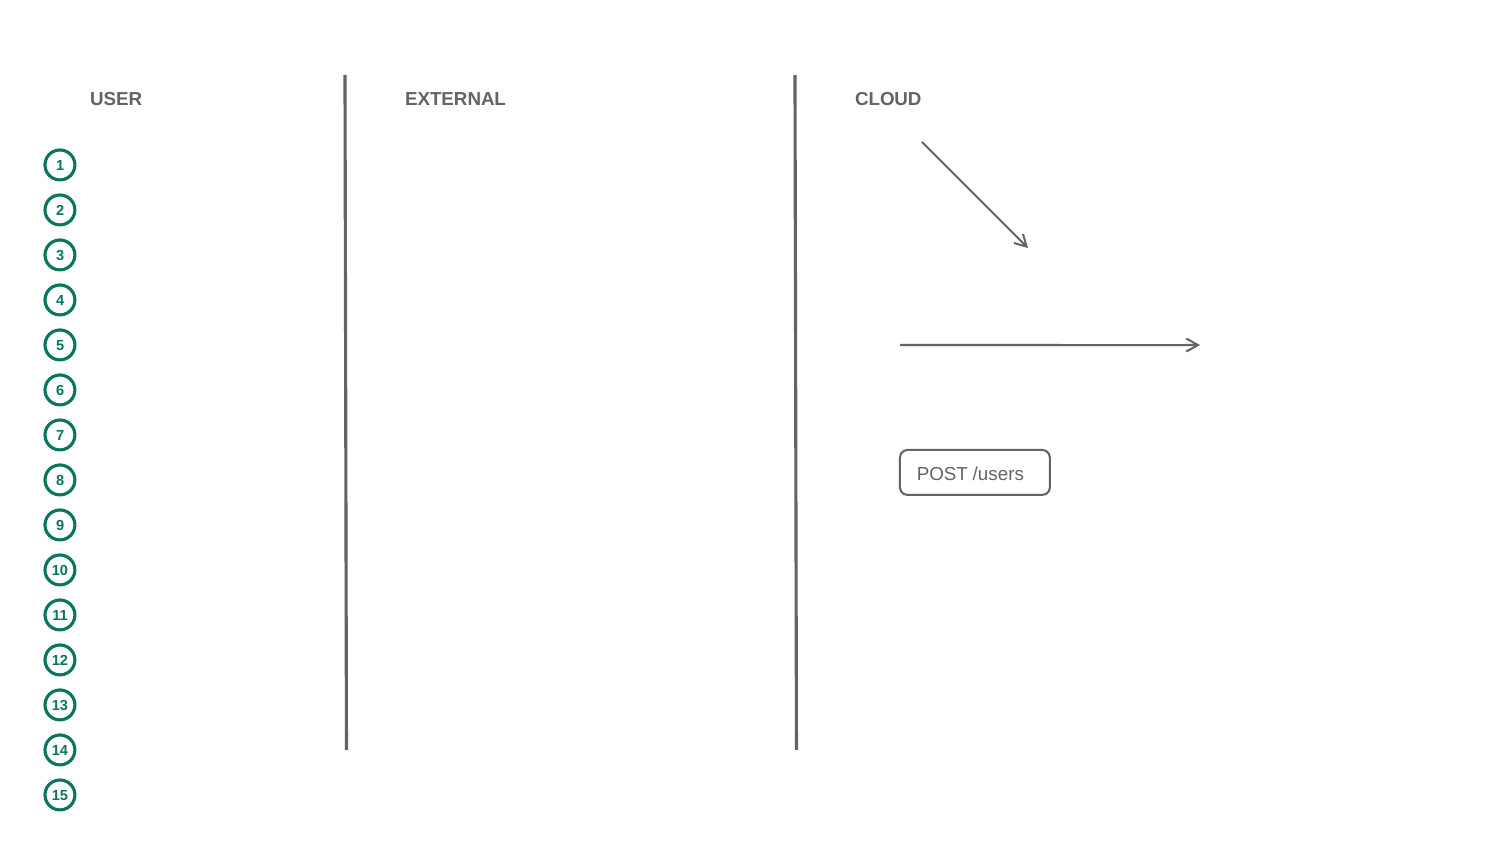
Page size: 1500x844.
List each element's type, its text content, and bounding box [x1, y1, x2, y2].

text_box [48, 284, 72, 291]
text_box [48, 534, 72, 540]
text_box [48, 464, 72, 471]
text_box [48, 759, 72, 765]
text_box 8 [44, 471, 75, 489]
text_box [48, 714, 72, 720]
text_box [48, 804, 72, 810]
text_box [44, 329, 76, 361]
text_box [48, 554, 72, 561]
text_box [48, 309, 72, 315]
text_box 3 [44, 246, 75, 264]
text_box 6 [44, 381, 75, 399]
text_box [48, 264, 72, 270]
text_box [48, 734, 72, 741]
text_box [48, 599, 72, 606]
text_box 7 [44, 426, 75, 444]
text_box [48, 219, 72, 225]
text_box 2 [44, 201, 75, 219]
text_box 9 [44, 516, 75, 534]
text_box [48, 579, 72, 585]
text_box USER [89, 86, 150, 109]
text_box [899, 337, 1201, 353]
text_box [48, 779, 72, 786]
text_box EXTERNAL [405, 86, 518, 109]
text_box 14 [44, 741, 75, 759]
text_box [48, 374, 72, 381]
text_box 4 [44, 291, 75, 309]
text_box [48, 174, 72, 180]
text_box [48, 644, 72, 651]
text_box 13 [44, 696, 75, 714]
text_box [48, 509, 72, 516]
text_box [921, 141, 1029, 249]
text_box 15 [44, 786, 75, 804]
text_box [48, 194, 72, 201]
text_box [48, 149, 72, 156]
text_box [48, 489, 72, 495]
text_box [48, 444, 72, 450]
text_box [48, 624, 72, 630]
text_box 10 [44, 561, 75, 579]
text_box 11 [44, 606, 75, 624]
text_box [48, 399, 72, 405]
text_box CLOUD [855, 86, 968, 109]
text_box POST /users [899, 449, 1050, 495]
text_box [48, 689, 72, 696]
text_box 1 [44, 156, 75, 174]
text_box [48, 669, 72, 675]
text_box 12 [44, 651, 75, 669]
text_box [48, 239, 72, 246]
text_box [48, 419, 72, 426]
